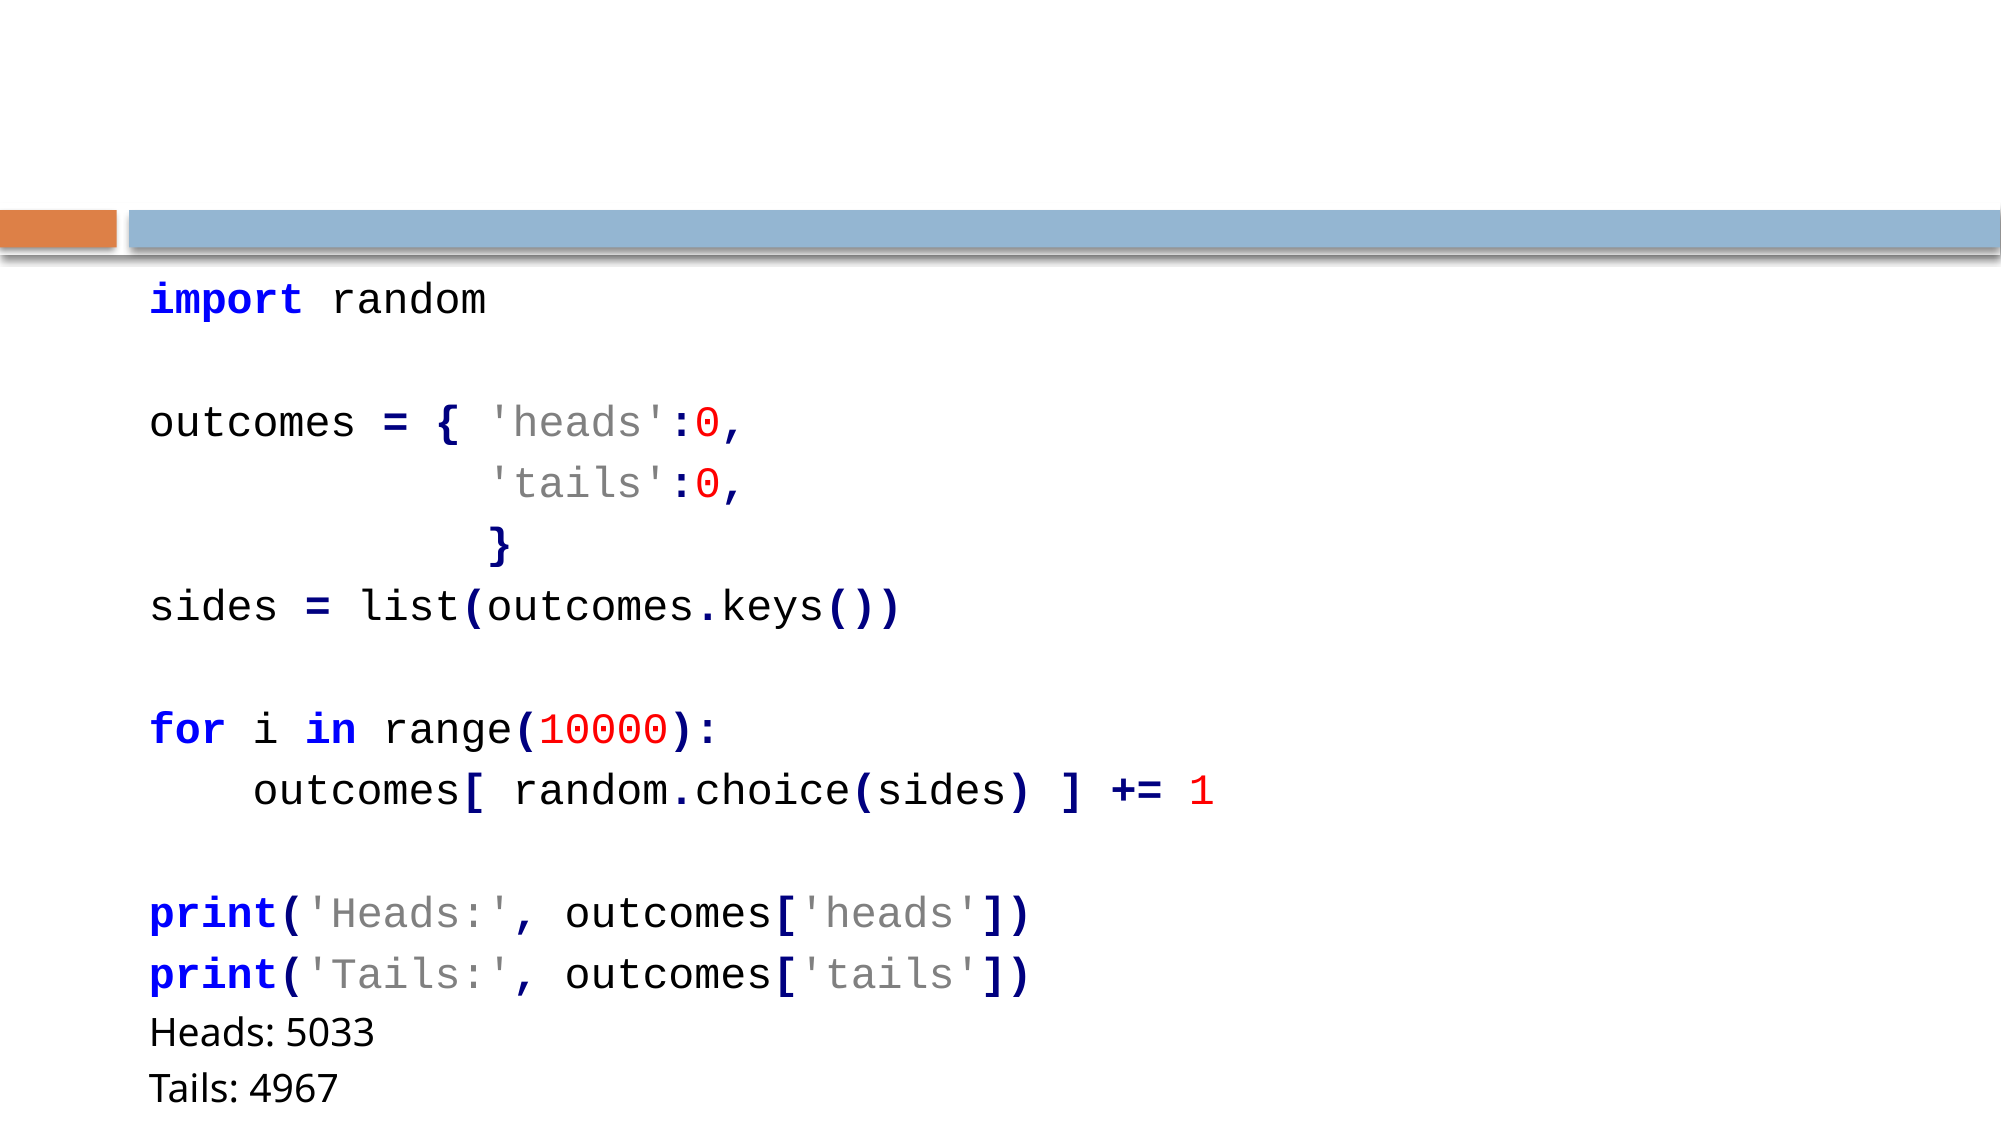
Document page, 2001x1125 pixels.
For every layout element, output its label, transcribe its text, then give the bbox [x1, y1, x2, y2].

list import random outcomes = { 'heads':0, 'tails':0, } sides = list(outcomes.keys()) for i in range(10000): outcomes[ random.choice(sides) ] += 1 print('Heads:', outcomes['heads']) print('Tails:', outcomes['tails']) Heads: 5033 Tails: 4967 [133, 262, 1918, 1125]
